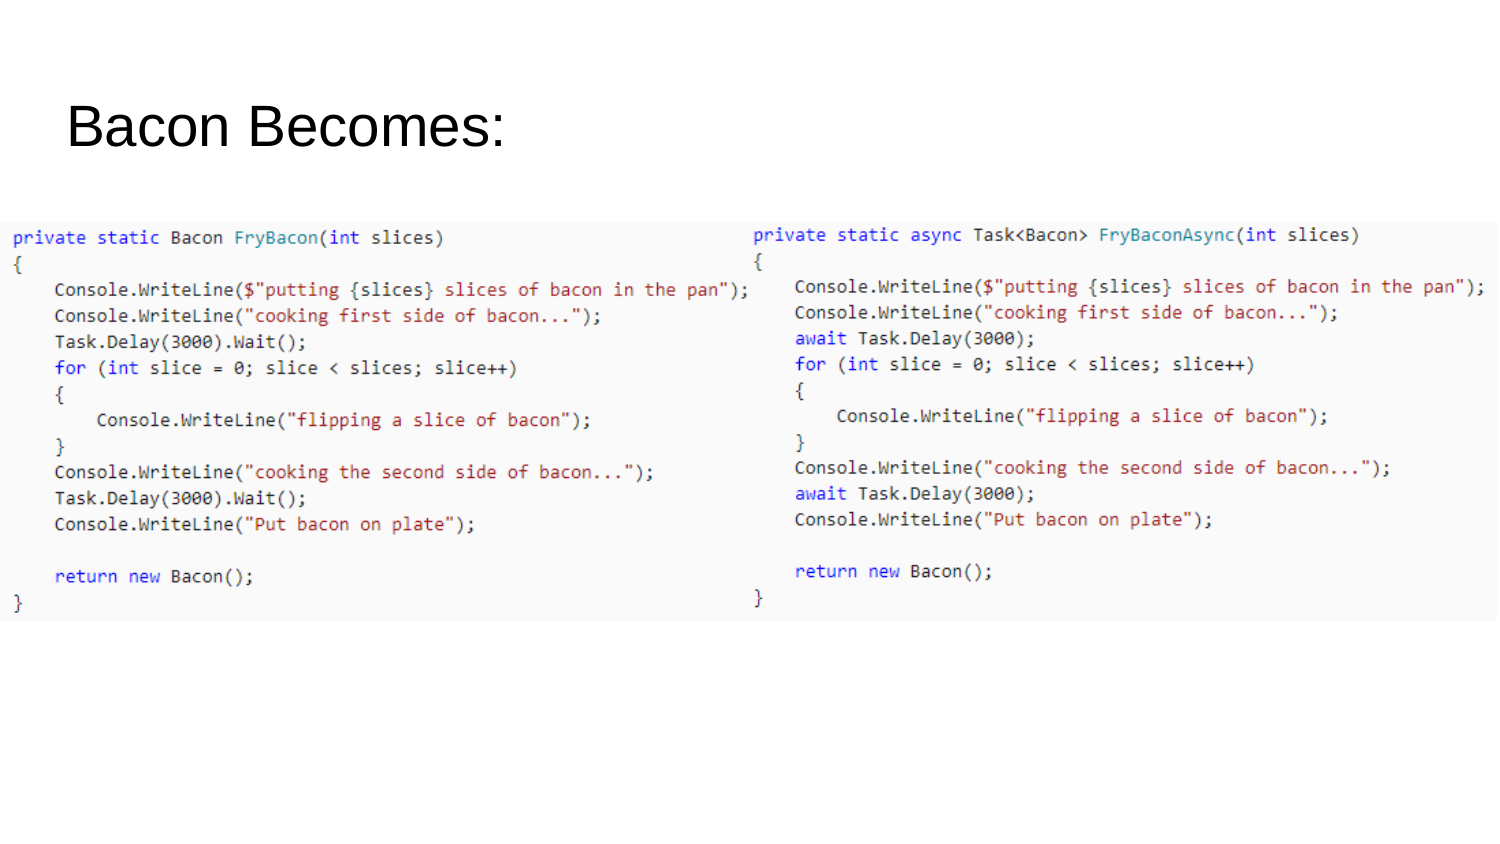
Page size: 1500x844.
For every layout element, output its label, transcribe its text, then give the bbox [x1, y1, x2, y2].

picture [0, 222, 1497, 622]
title Bacon Becomes: [51, 72, 1449, 167]
